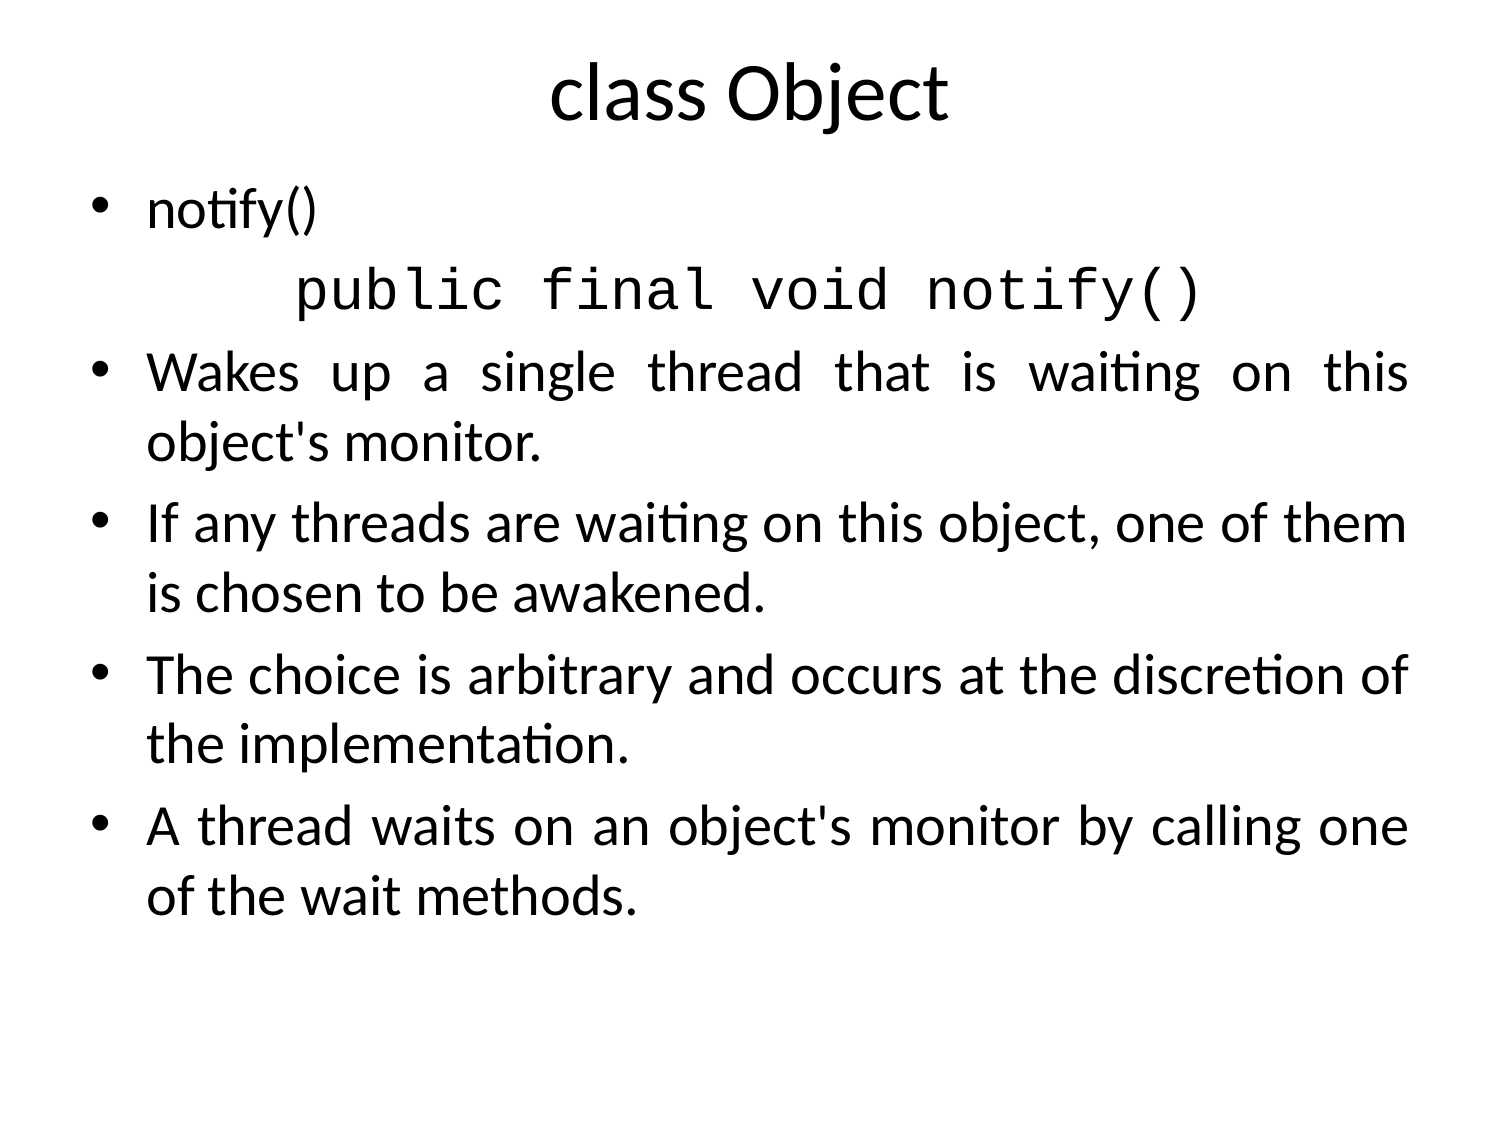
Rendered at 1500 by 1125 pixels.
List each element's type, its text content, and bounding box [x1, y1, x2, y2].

title class Object [75, 24, 1425, 150]
list notify() public final void notify() Wakes up a single thread that is waiting on this object's monitor. If any threads are waiting on this object, one of them is chosen to be awakened. The choice is arbitrary and occurs at the discretion of the implementation. A thread waits on an object's monitor by calling one of the wait methods. [75, 162, 1425, 1075]
